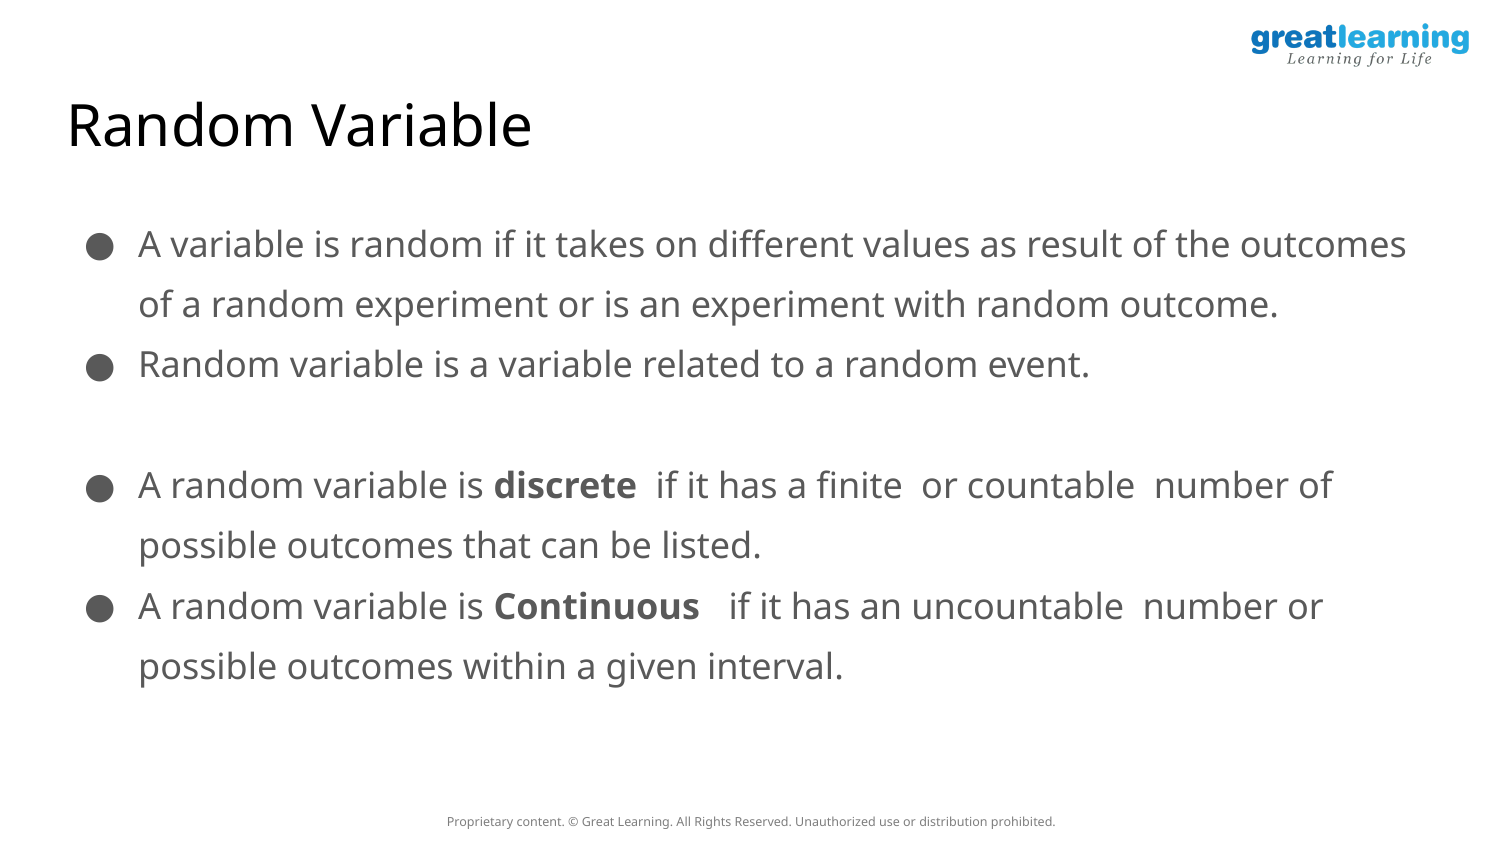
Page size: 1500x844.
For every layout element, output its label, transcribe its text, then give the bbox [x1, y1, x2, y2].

title Random Variable [51, 72, 1449, 167]
picture [1251, 23, 1469, 67]
list A variable is random if it takes on different values as result of the outcomes of a random experiment or is an experiment with random outcome. Random variable is a variable related to a random event. A random variable is discrete if it has a finite or countable number of possible outcomes that can be listed. A random variable is Continuous if it has an uncountable number or possible outcomes within a given interval. [51, 189, 1449, 750]
